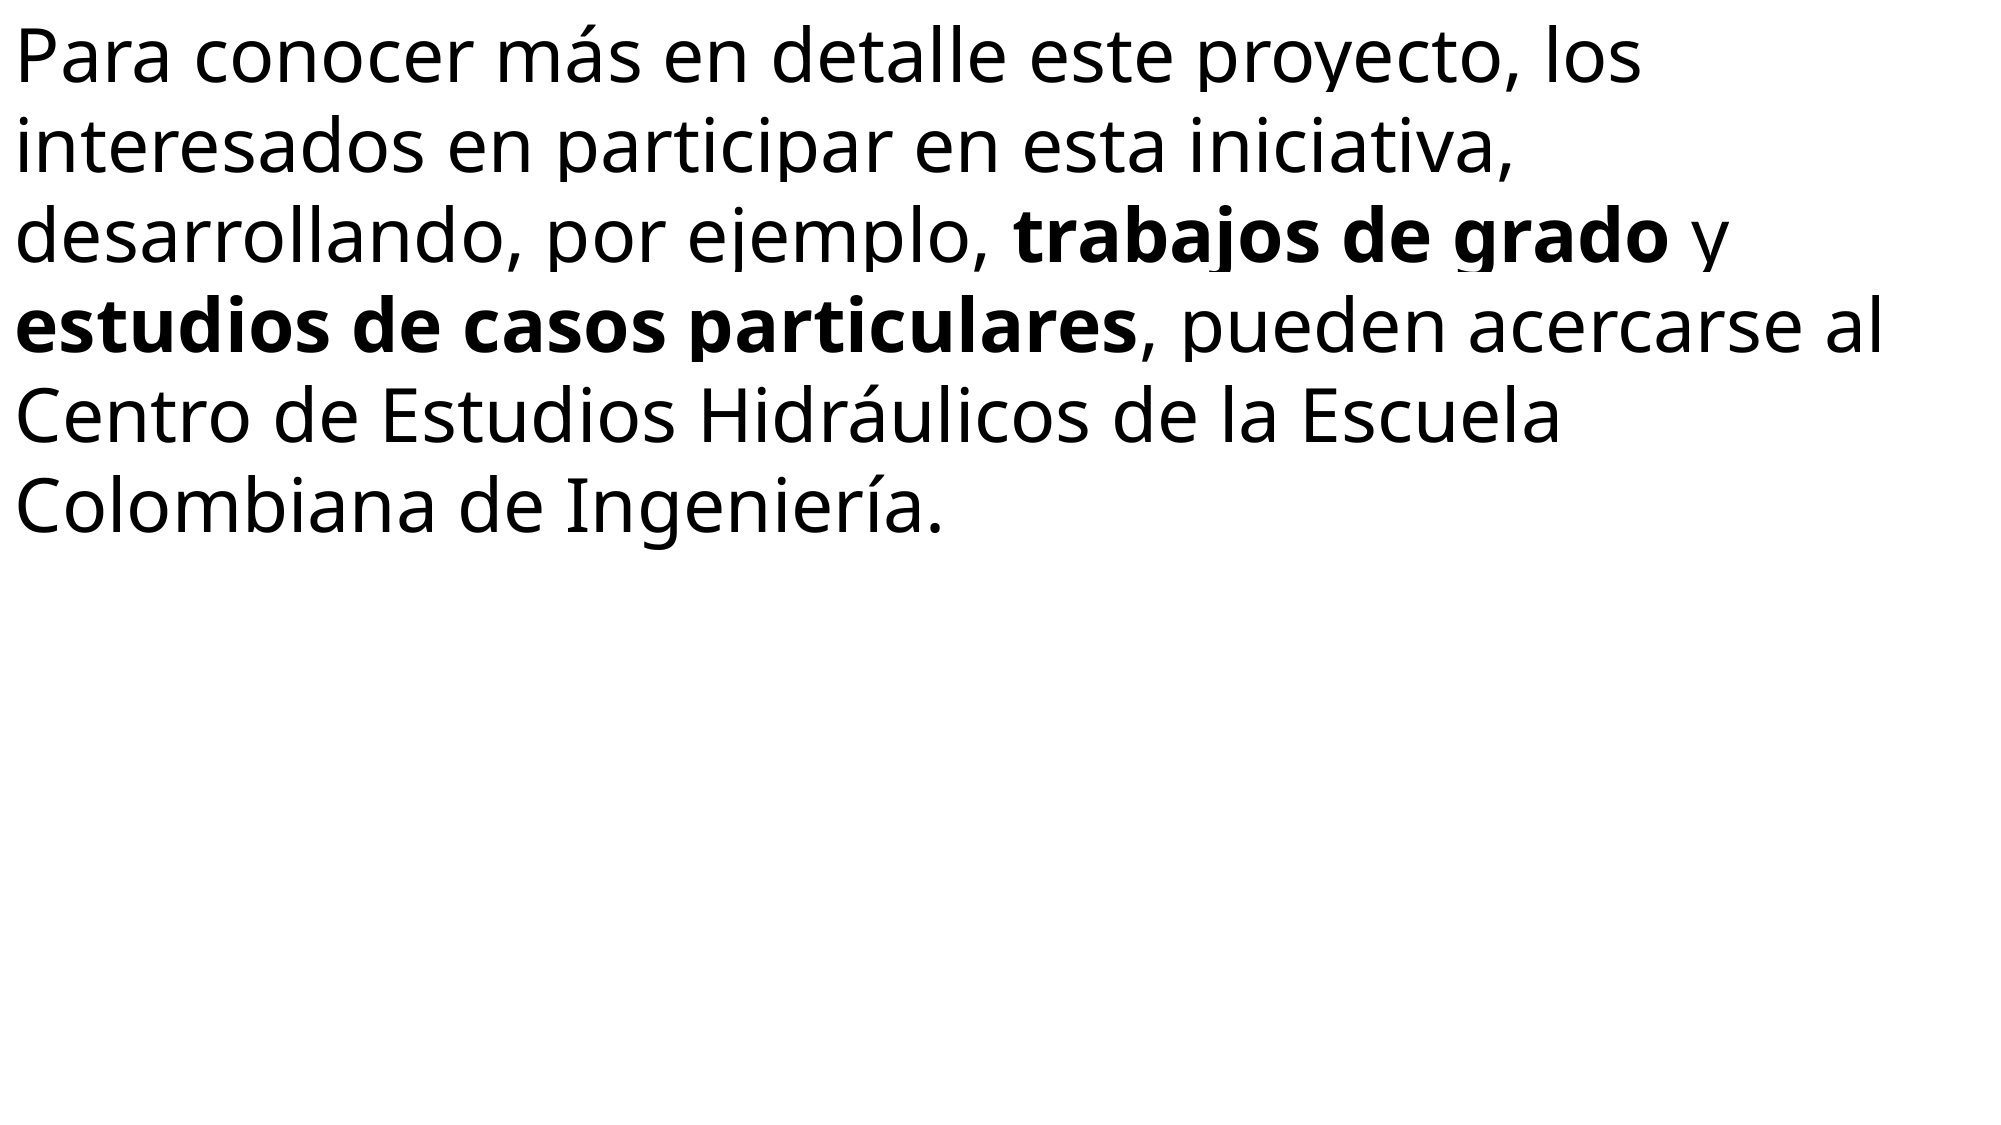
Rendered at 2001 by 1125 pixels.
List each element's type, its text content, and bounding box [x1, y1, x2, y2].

text_box Para conocer más en detalle este proyecto, los interesados en participar en esta iniciativa, desarrollando, por ejemplo, trabajos de grado y estudios de casos particulares, pueden acercarse al Centro de Estudios Hidráulicos de la Escuela Colombiana de Ingeniería. [0, 0, 2000, 555]
